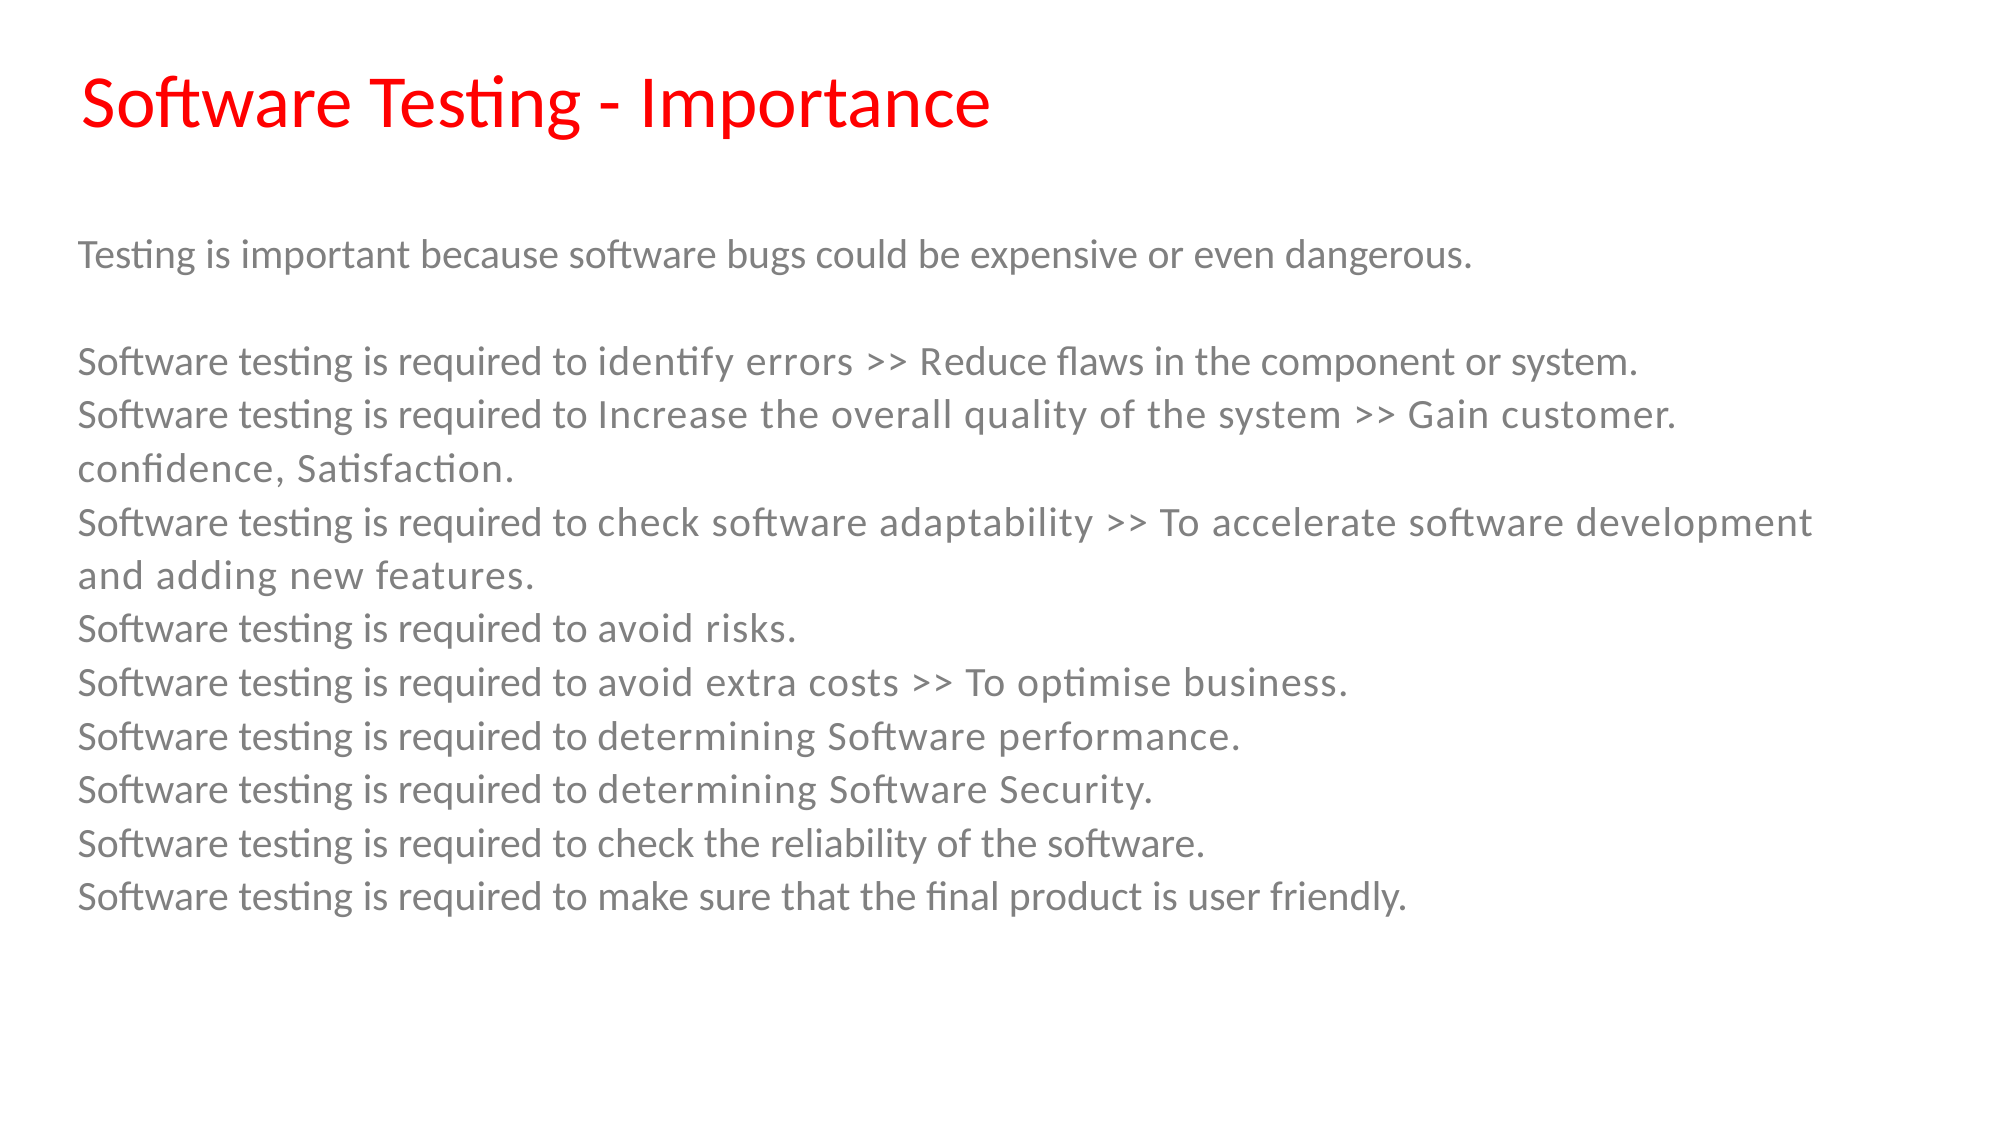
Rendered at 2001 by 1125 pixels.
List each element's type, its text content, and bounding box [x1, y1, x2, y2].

title Testing is important because software bugs could be expensive or even dangerous. Software testing is required to identify errors >> Reduce flaws in the component or system. Software testing is required to Increase the overall quality of the system >> Gain customer. confidence, Satisfaction. Software testing is required to check software adaptability >> To accelerate software development and adding new features. Software testing is required to avoid risks. Software testing is required to avoid extra costs >> To optimise business. Software testing is required to determining Software performance. Software testing is required to determining Software Security. Software testing is required to check the reliability of the software. Software testing is required to make sure that the final product is user friendly. [25, 198, 1891, 927]
subtitle Software Testing - Importance [66, 27, 1065, 179]
